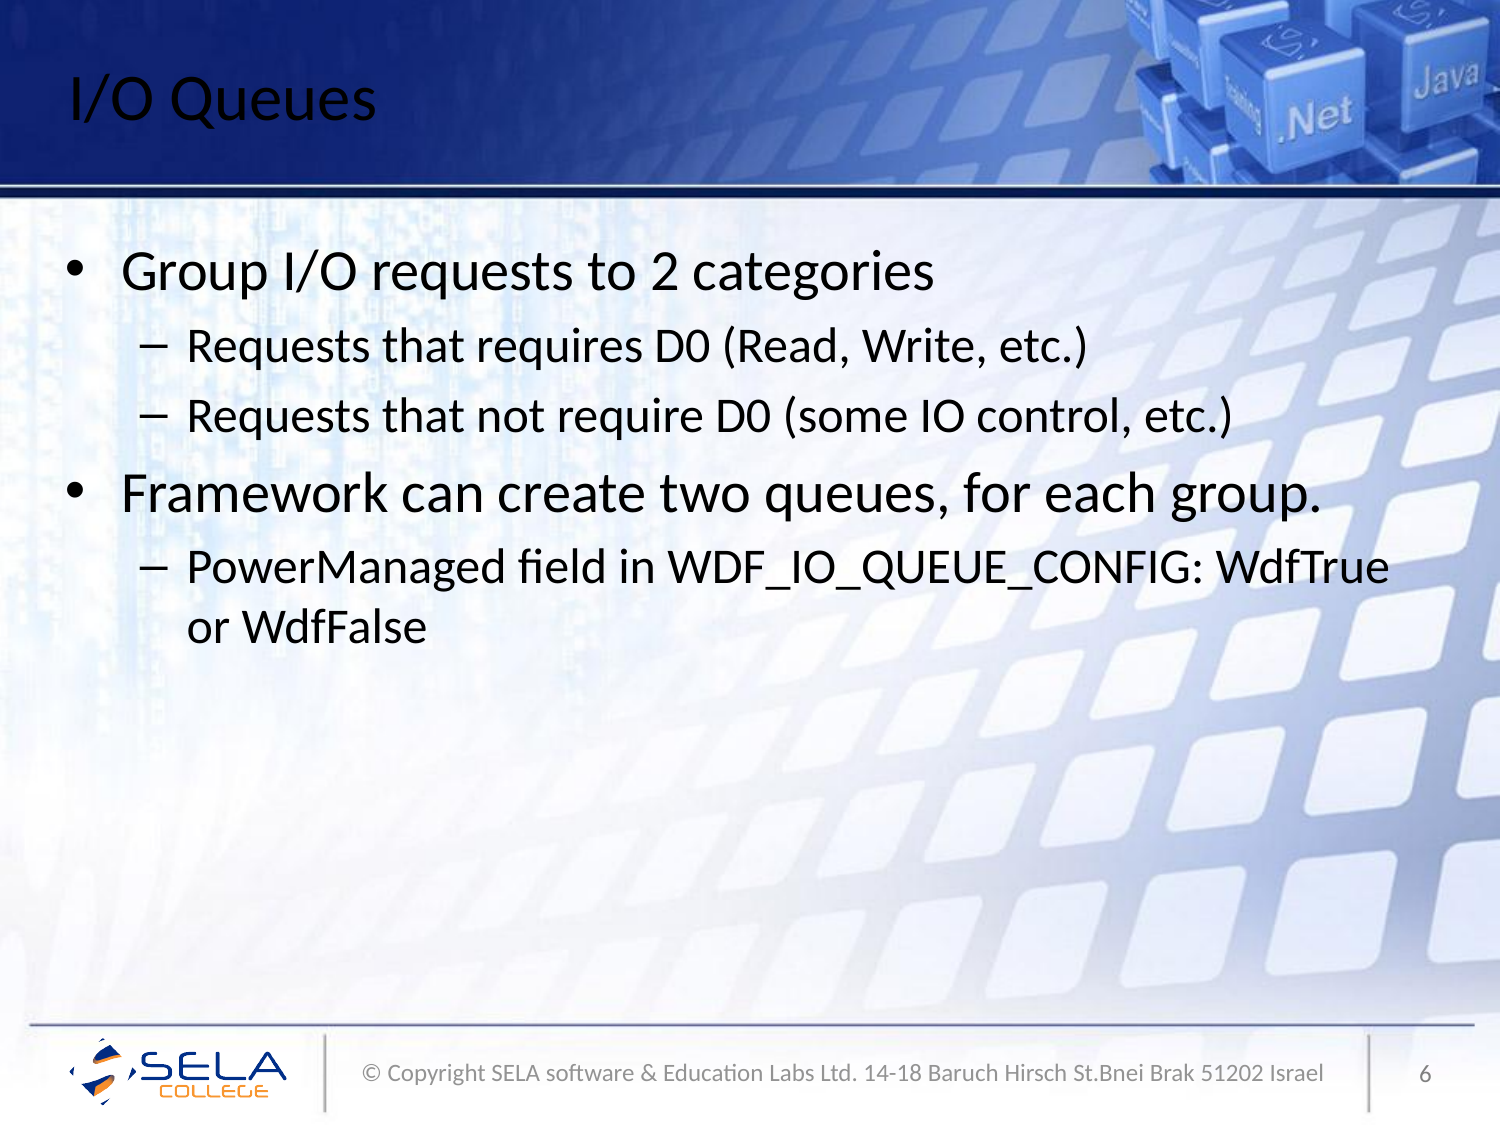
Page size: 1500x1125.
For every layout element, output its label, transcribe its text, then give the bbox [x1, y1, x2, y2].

title I/O Queues [53, 0, 1138, 188]
picture [0, 0, 1500, 1125]
footer © Copyright SELA software & Education Labs Ltd. 14-18 Baruch Hirsch St.Bnei Brak 51202 Israel [337, 1048, 1350, 1103]
list Group I/O requests to 2 categories Requests that requires D0 (Read, Write, etc.) Requests that not require D0 (some IO control, etc.) Framework can create two queues, for each group. PowerManaged field in WDF_IO_QUEUE_CONFIG: WdfTrue or WdfFalse [50, 224, 1450, 988]
slide_number 6 [1386, 1042, 1465, 1103]
